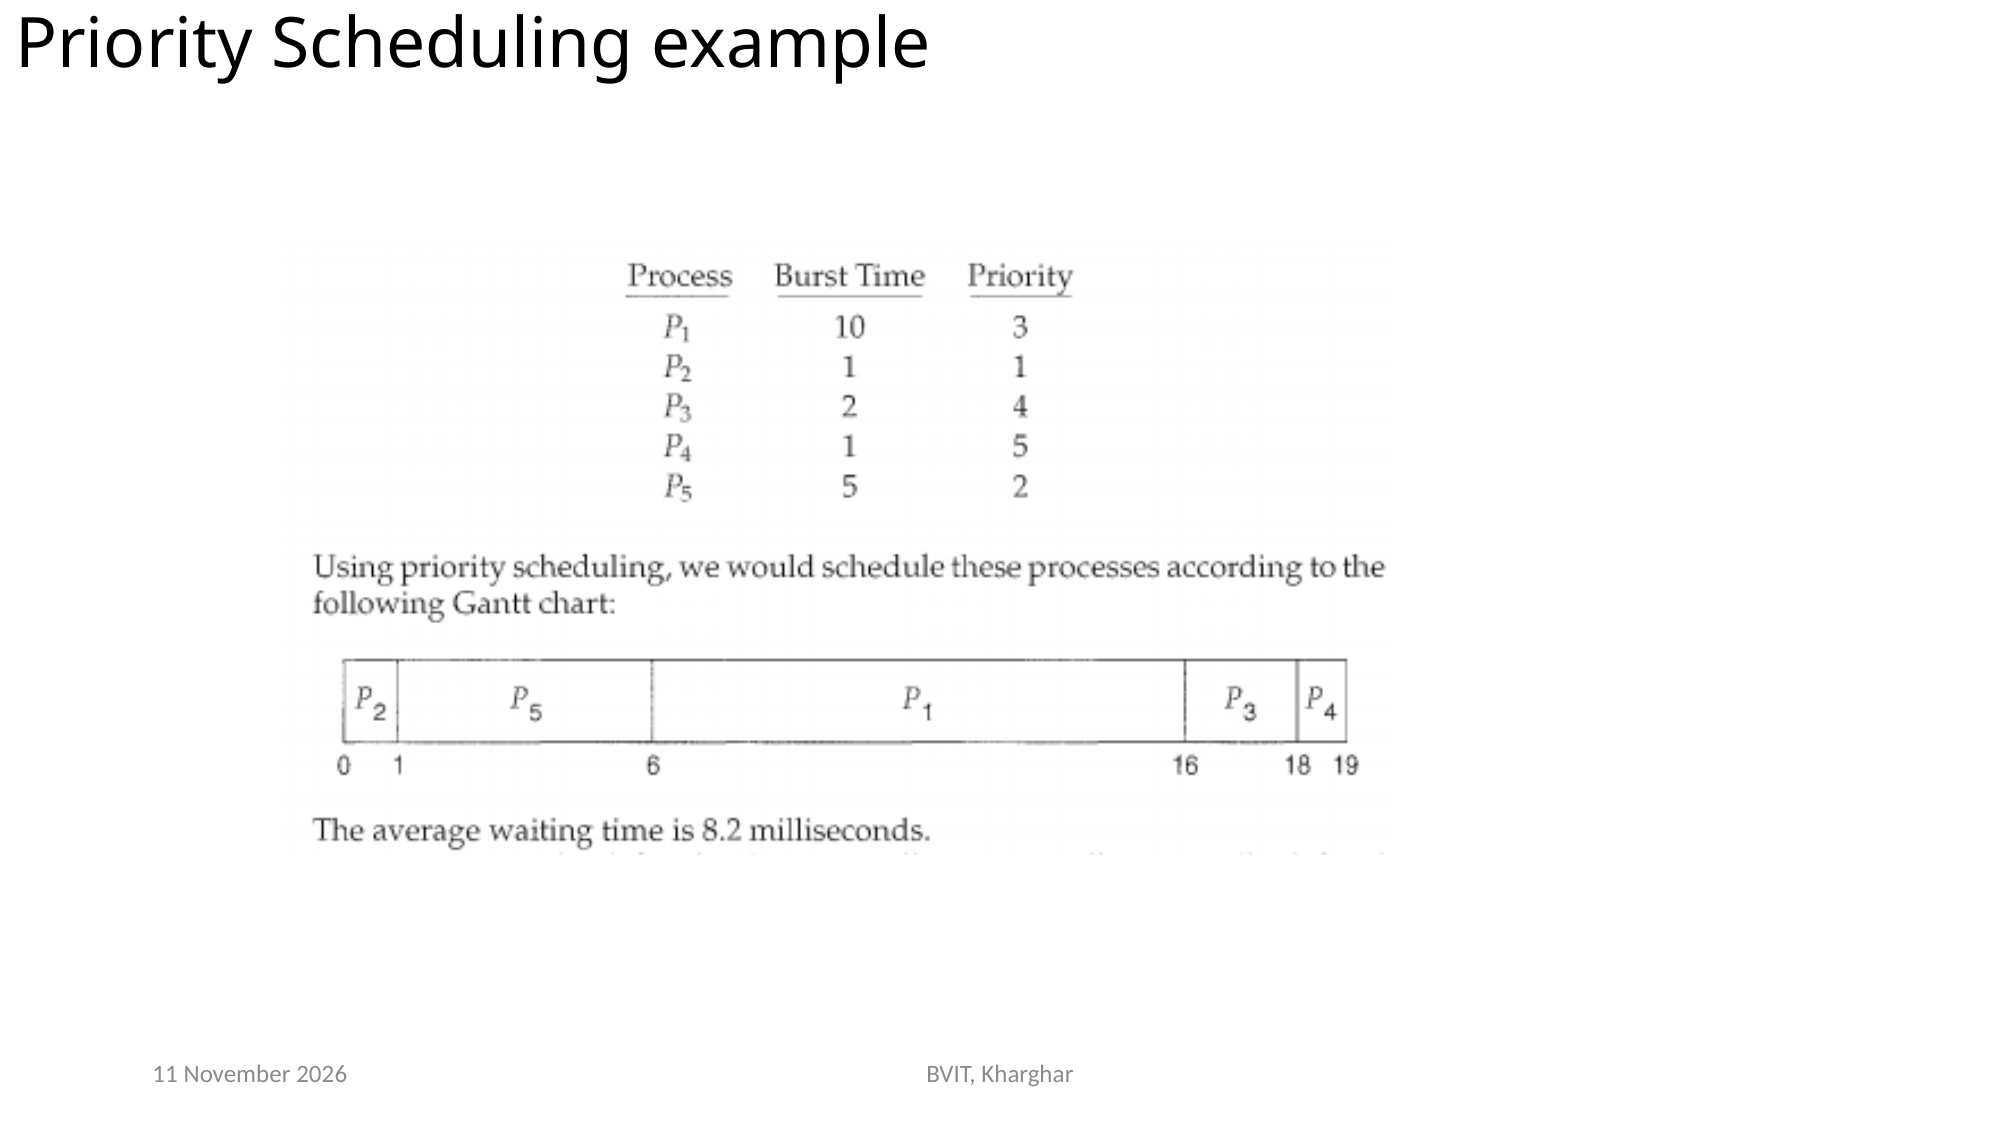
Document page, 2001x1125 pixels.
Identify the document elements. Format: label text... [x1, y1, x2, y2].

footer BVIT, Kharghar [662, 1042, 1338, 1103]
title Priority Scheduling example [0, 0, 1725, 91]
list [279, 239, 1391, 855]
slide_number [137, 1042, 588, 1103]
